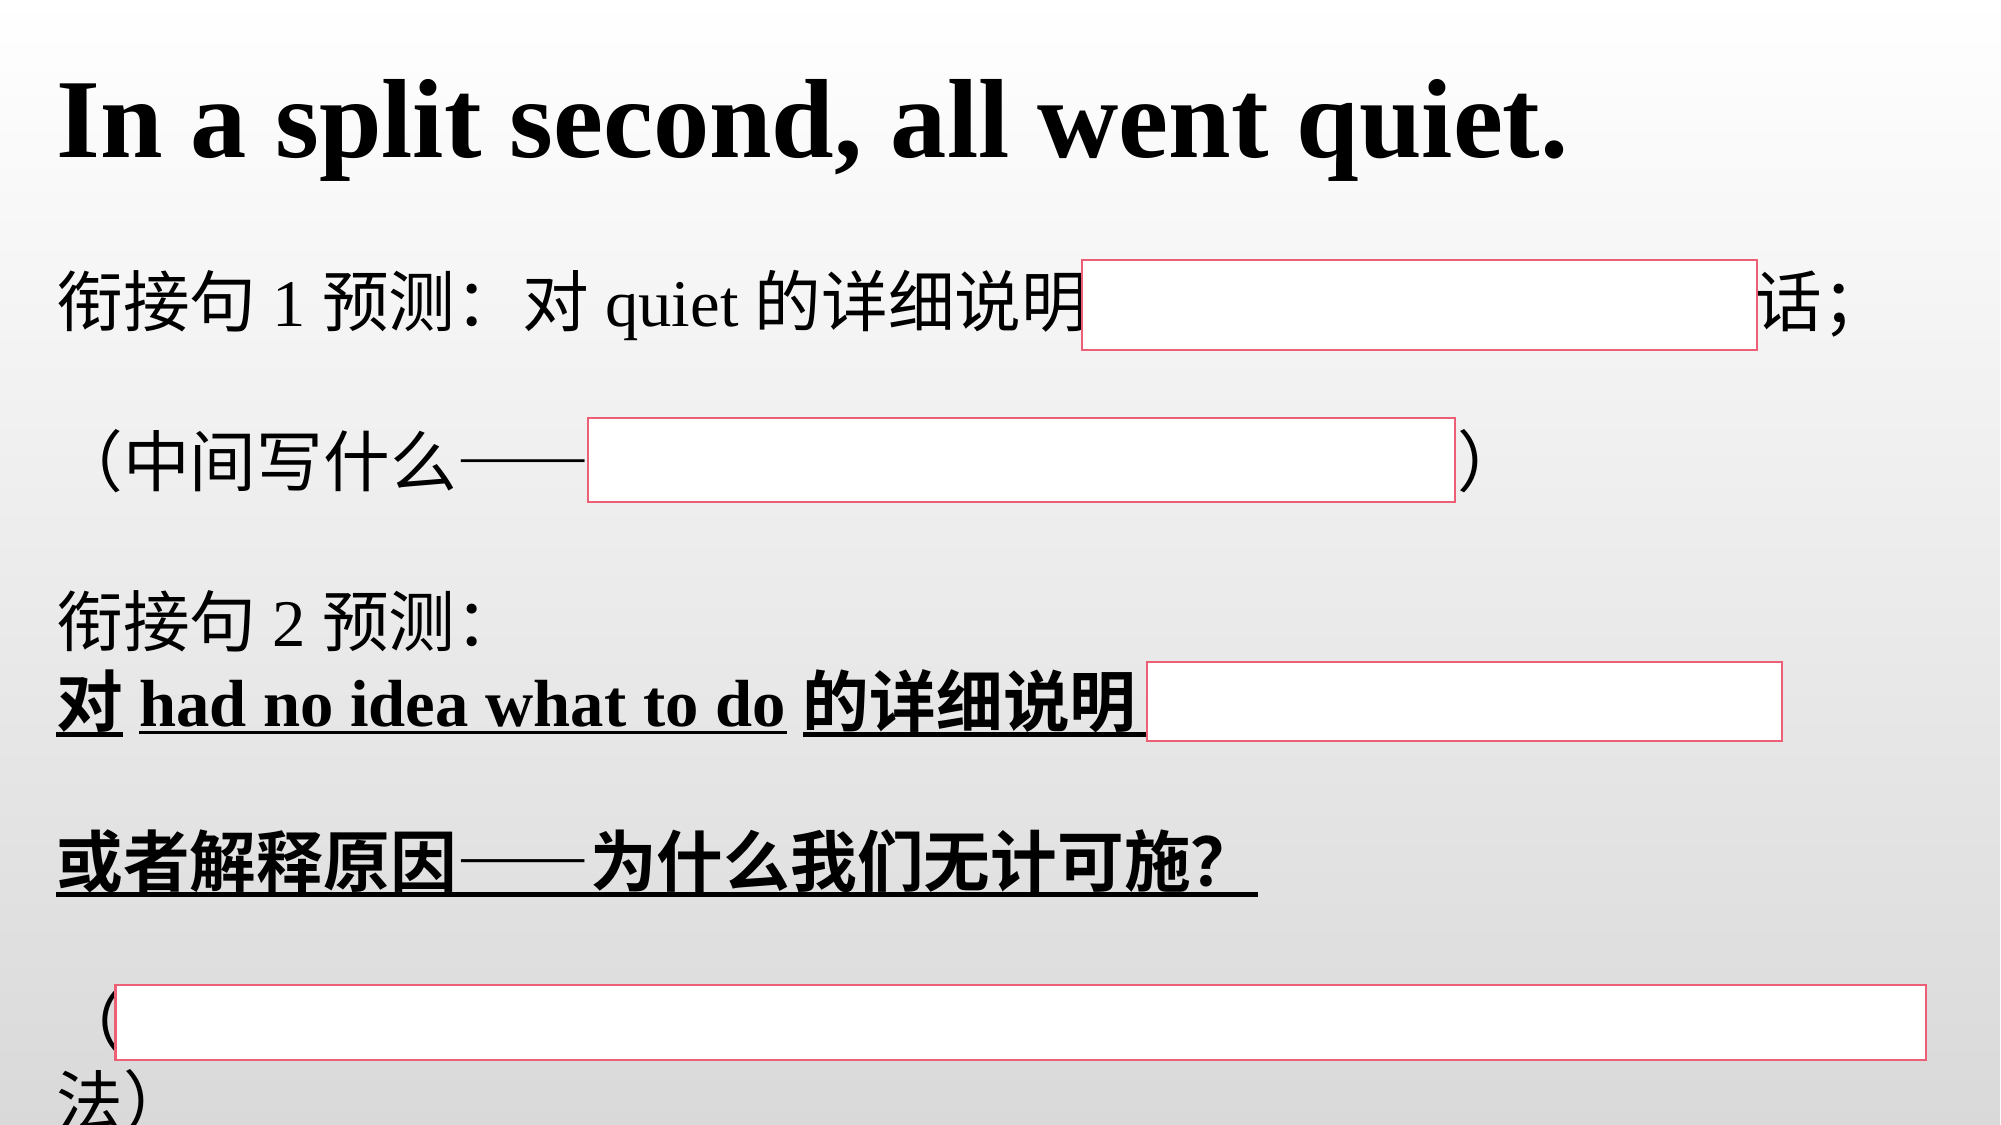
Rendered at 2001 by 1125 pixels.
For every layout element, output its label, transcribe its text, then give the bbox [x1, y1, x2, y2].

text_box In a split second, all went quiet. 衔接句1预测：对quiet的详细说明：我如何害怕得说不出话； （中间写什么——我的害怕导致父亲过来安慰我） 衔接句2预测： 对had no idea what to do的详细说明：我们一家狼狈不堪。 或者解释原因——为什么我们无计可施？ （此时是不是有人受伤导致我们束手无策，这个可以看范文写法） [41, 37, 1988, 419]
text_box [1146, 661, 1783, 742]
text_box [1081, 259, 1758, 351]
text_box [114, 984, 1927, 1061]
text_box [587, 417, 1456, 503]
